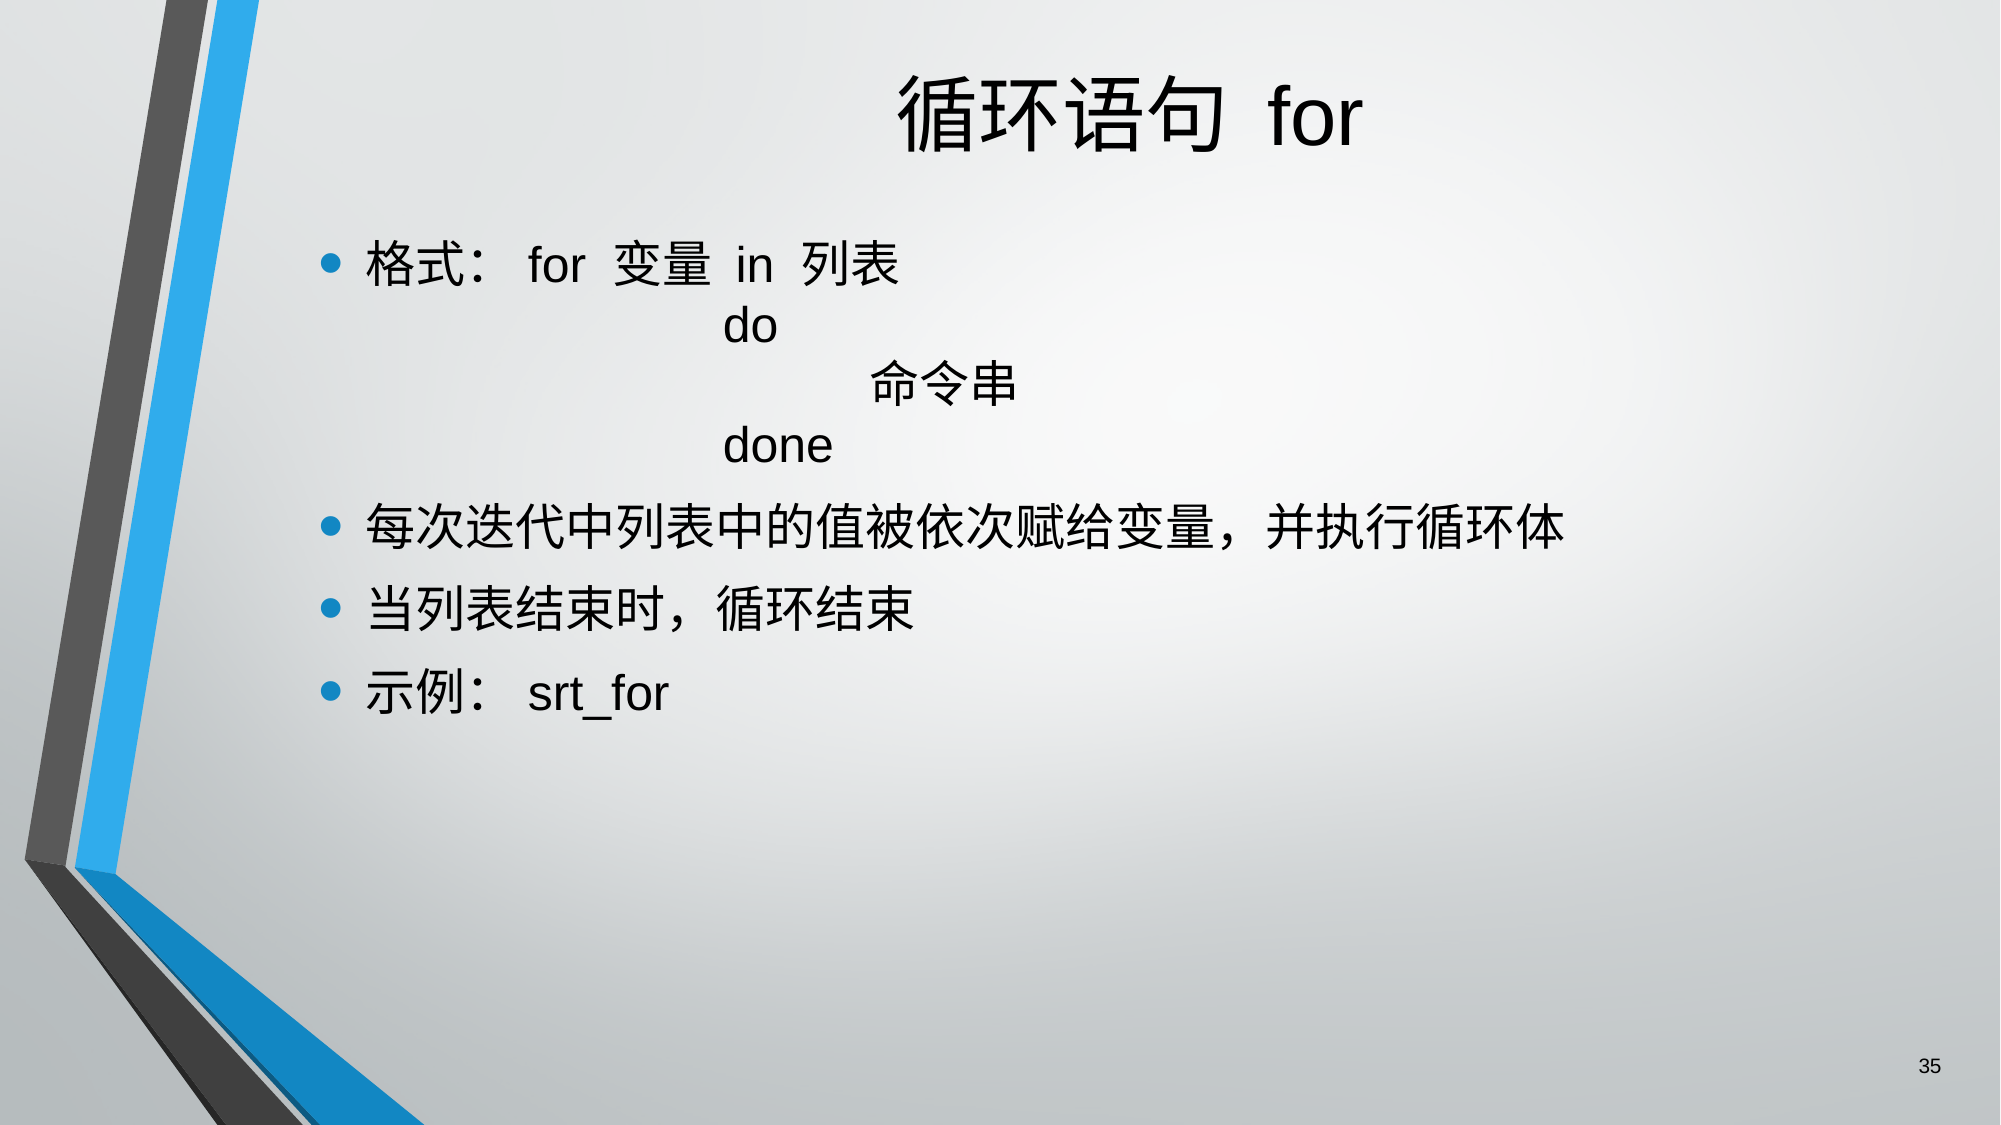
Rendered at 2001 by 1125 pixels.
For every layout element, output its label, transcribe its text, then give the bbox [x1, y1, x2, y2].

title 循环语句 for [304, 38, 1957, 187]
list 格式：for 变量 in 列表 do 命令串 done 每次迭代中列表中的值被依次赋给变量，并执行循环体 当列表结束时，循环结束 示例：srt_for [304, 202, 1957, 1014]
slide_number 35 [1866, 1034, 1957, 1095]
